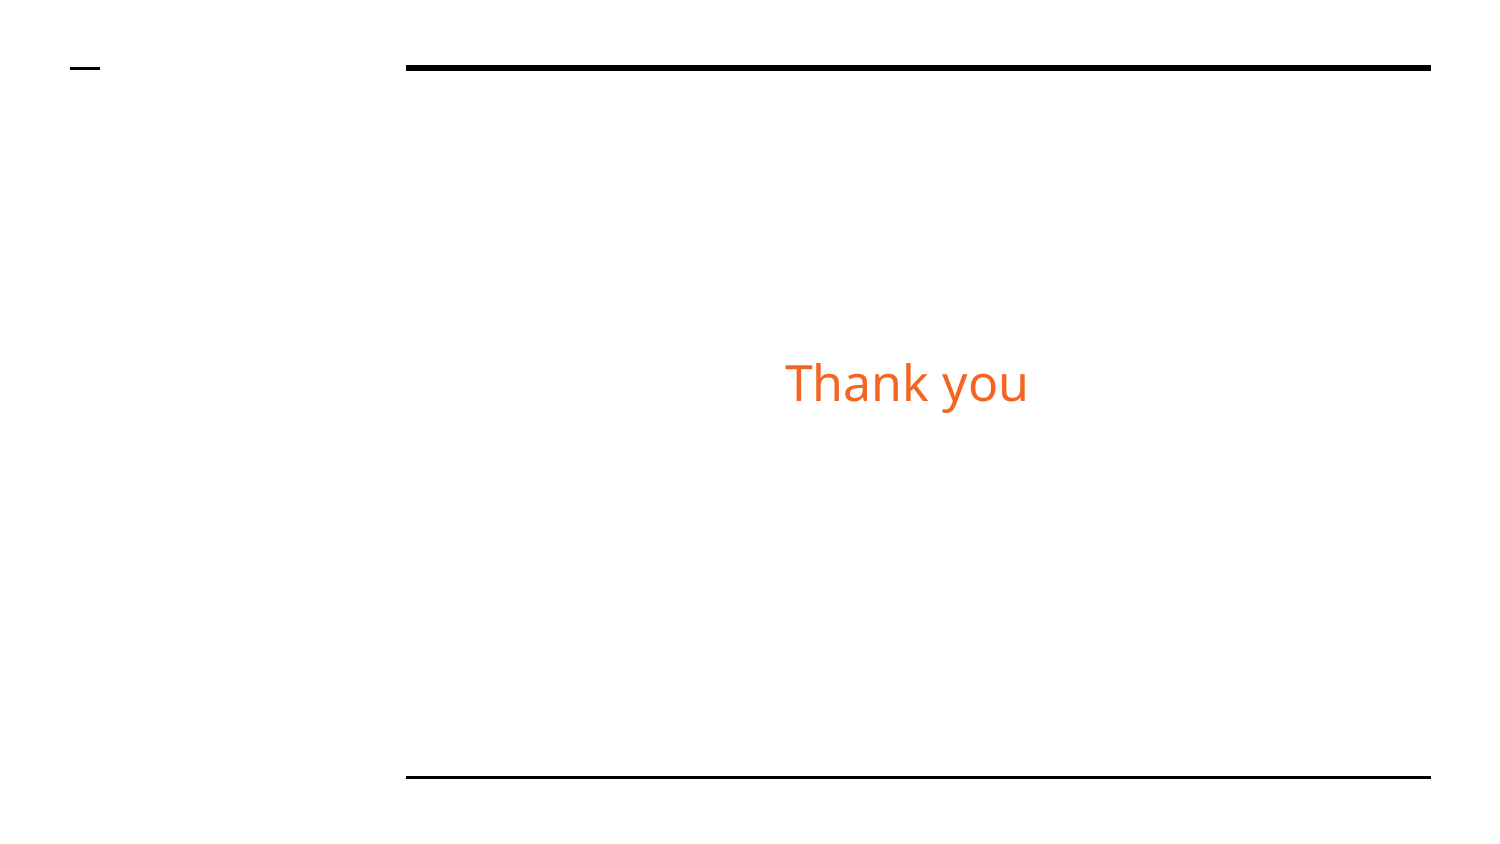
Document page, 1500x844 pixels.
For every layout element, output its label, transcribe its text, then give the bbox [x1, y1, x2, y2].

list Thank you [395, 249, 1433, 742]
